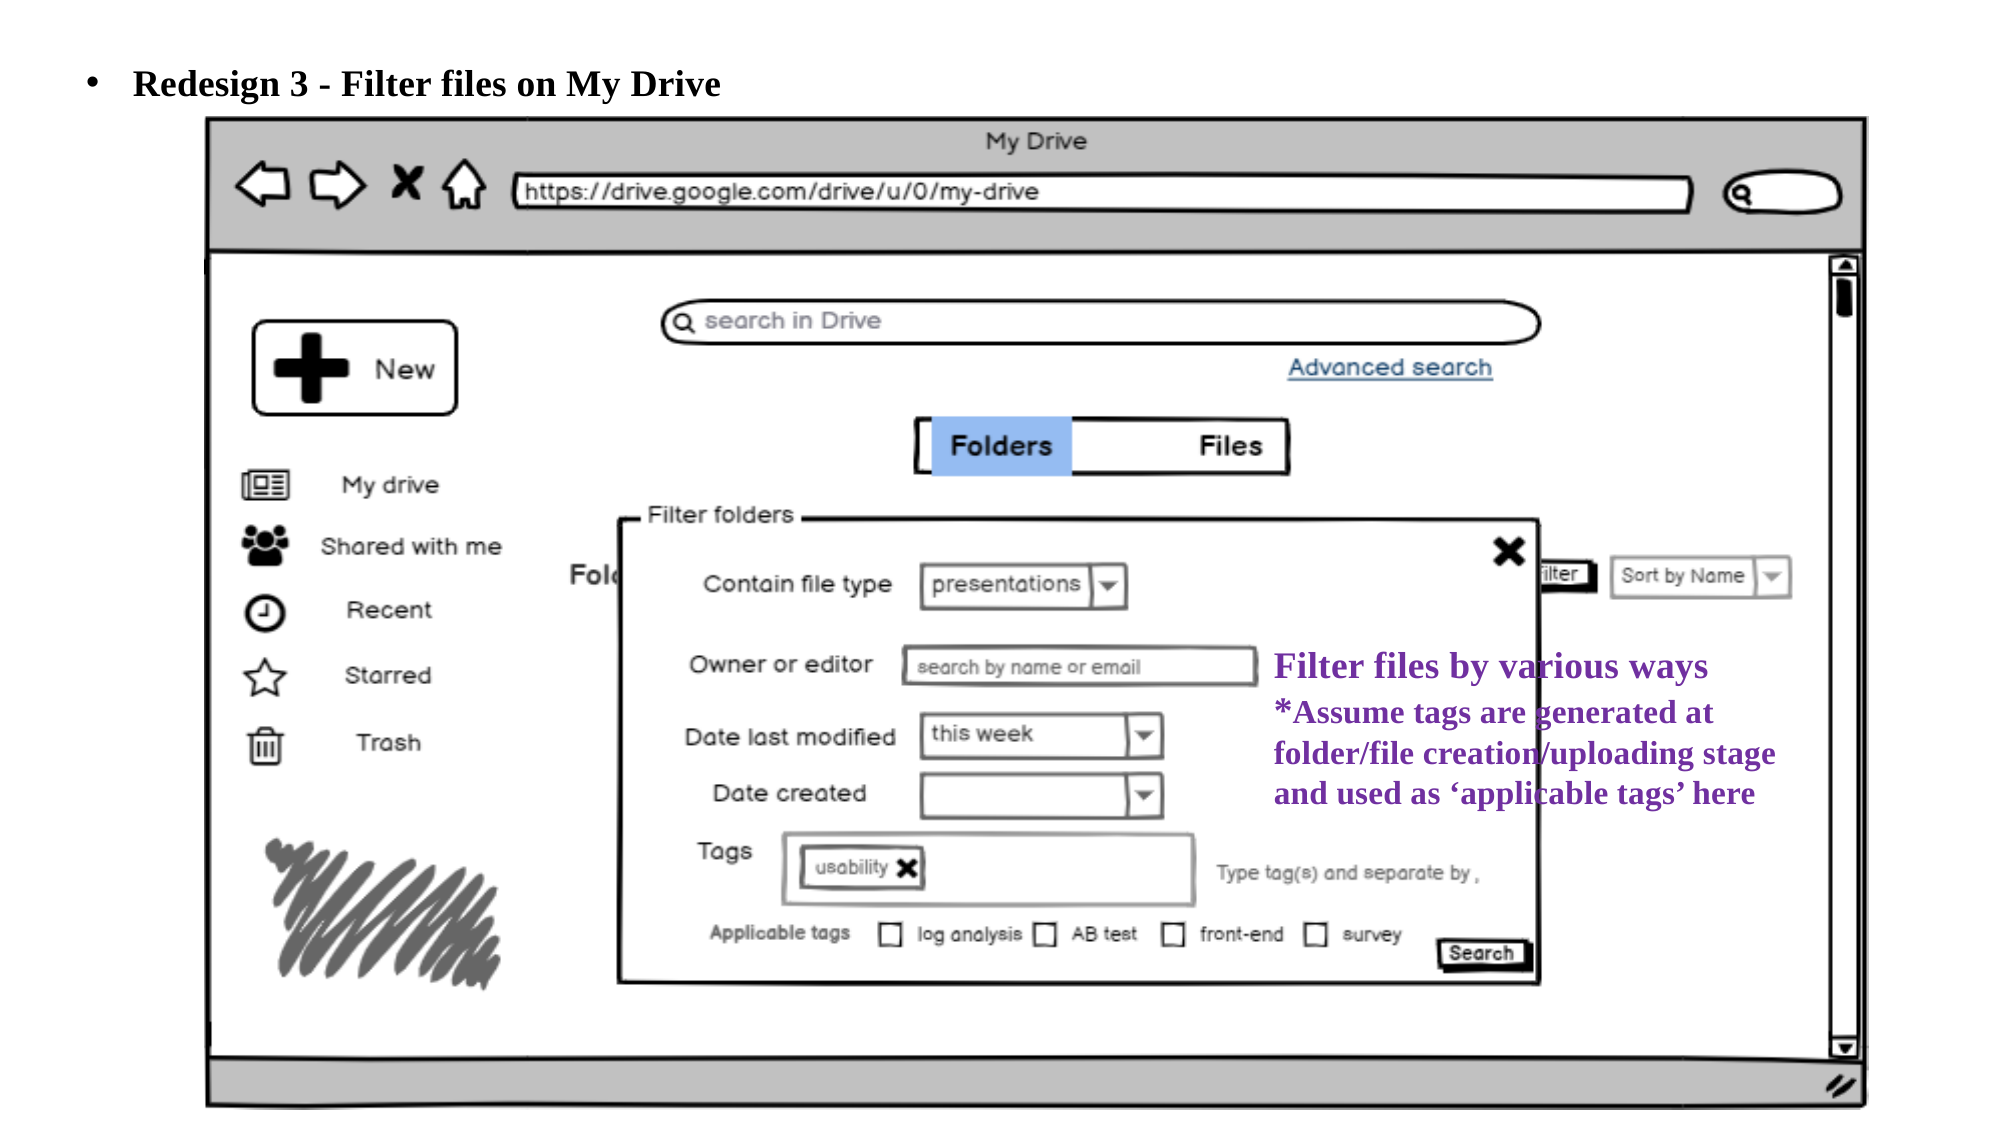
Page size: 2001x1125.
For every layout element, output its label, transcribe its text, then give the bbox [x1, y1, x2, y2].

text_box Redesign 3 - Filter files on My Drive [71, 51, 1454, 112]
picture [204, 116, 1869, 1110]
